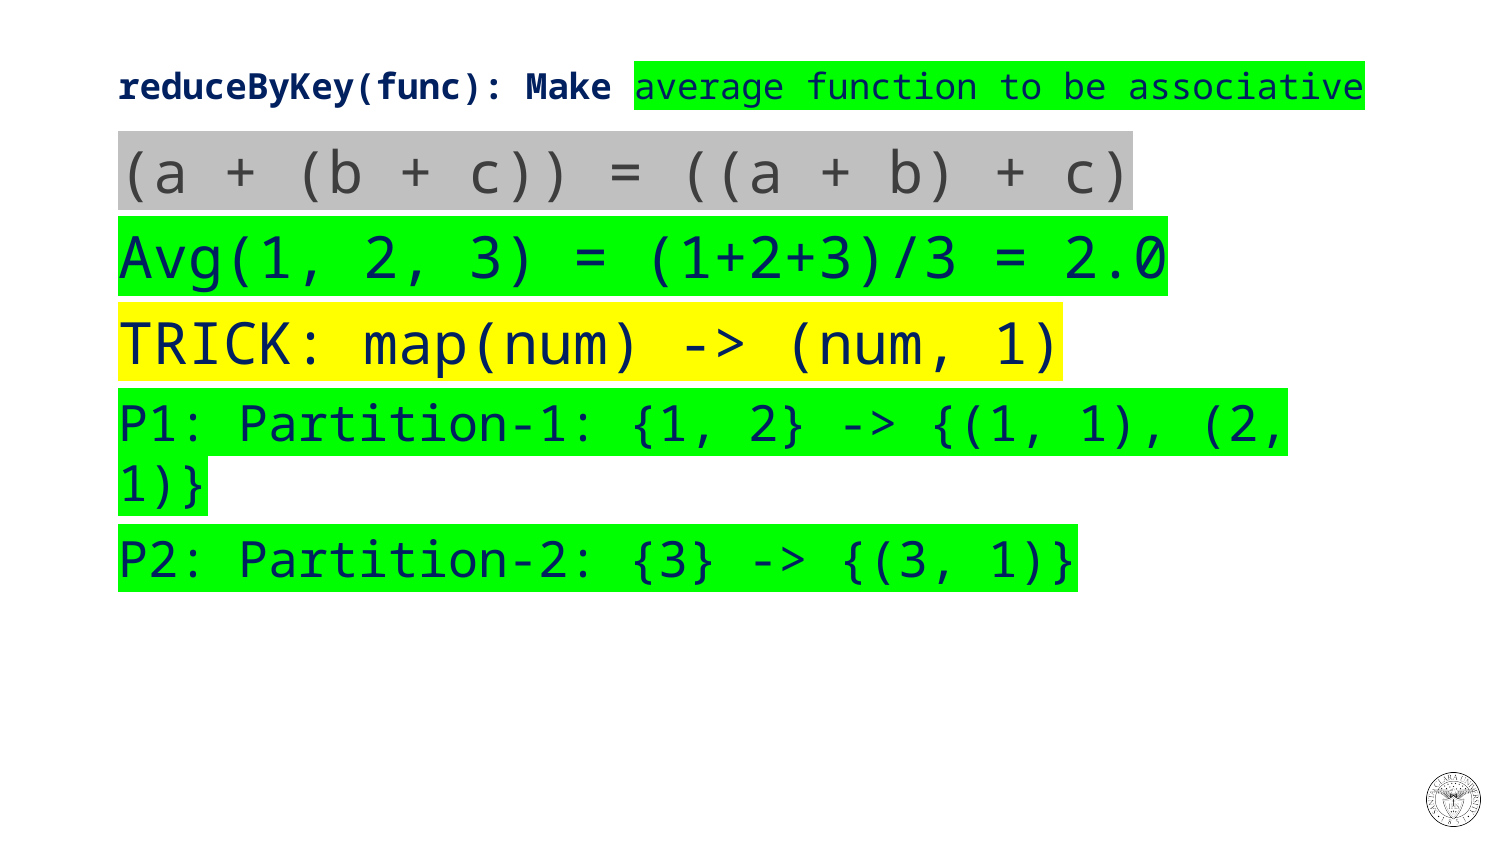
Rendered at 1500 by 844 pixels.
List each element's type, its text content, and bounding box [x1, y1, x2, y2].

picture [1426, 772, 1481, 827]
list (a + (b + c)) = ((a + b) + c) Avg(1, 2, 3) = (1+2+3)/3 = 2.0 TRICK: map(num) -> (num, 1) P1: Partition-1: {1, 2} -> {(1, 1), (2, 1)} P2: Partition-2: {3} -> {(3, 1)} [103, 127, 1397, 760]
title reduceByKey(func): Make average function to be associative [103, 44, 1397, 114]
